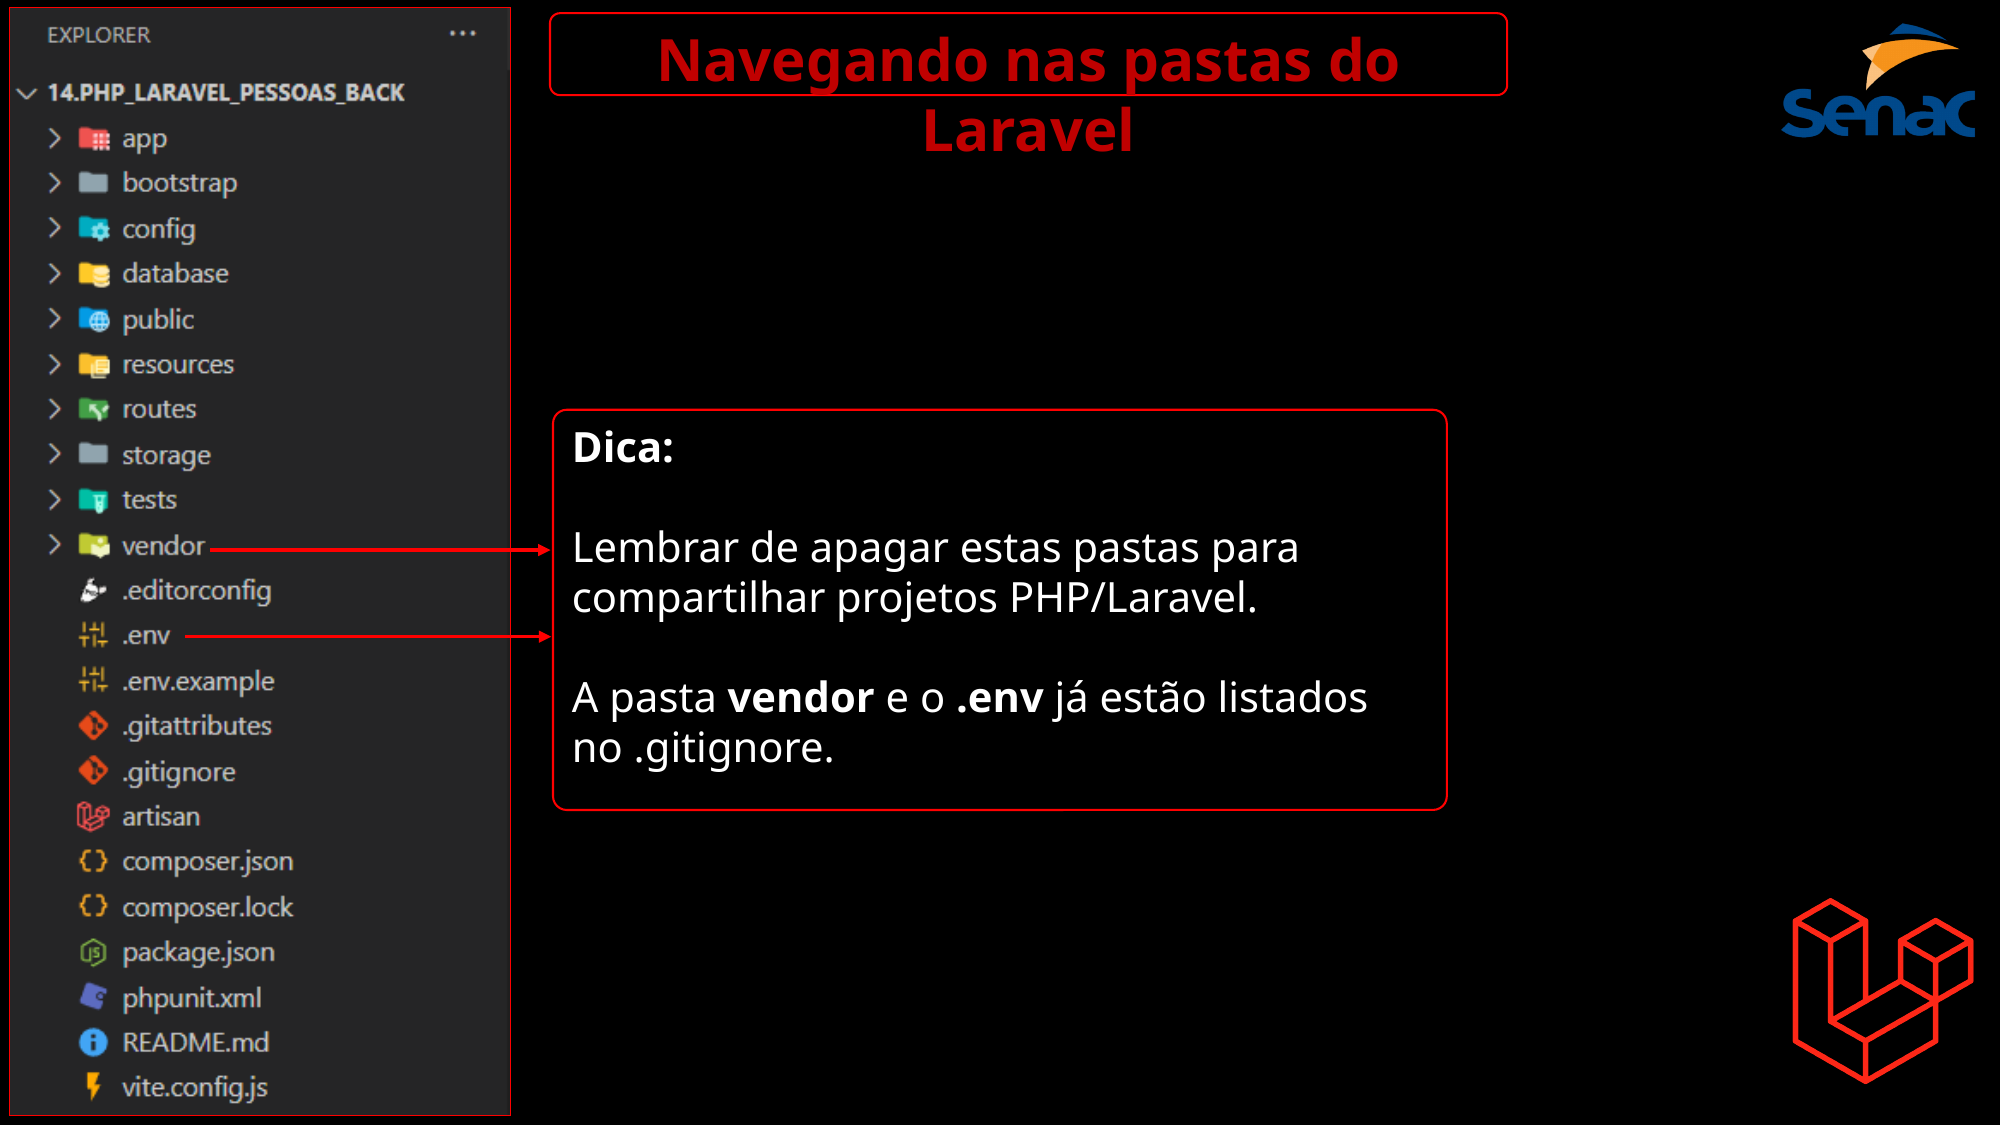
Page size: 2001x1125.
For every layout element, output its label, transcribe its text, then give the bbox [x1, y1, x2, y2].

text_box Dica: Lembrar de apagar estas pastas para compartilhar projetos PHP/Laravel. A pasta vendor e o .env já estão listados no .gitignore. [551, 408, 1449, 812]
picture [8, 7, 512, 1117]
picture [1764, 0, 2000, 163]
text_box Navegando nas pastas do Laravel [548, 11, 1509, 97]
picture [1776, 885, 1989, 1098]
